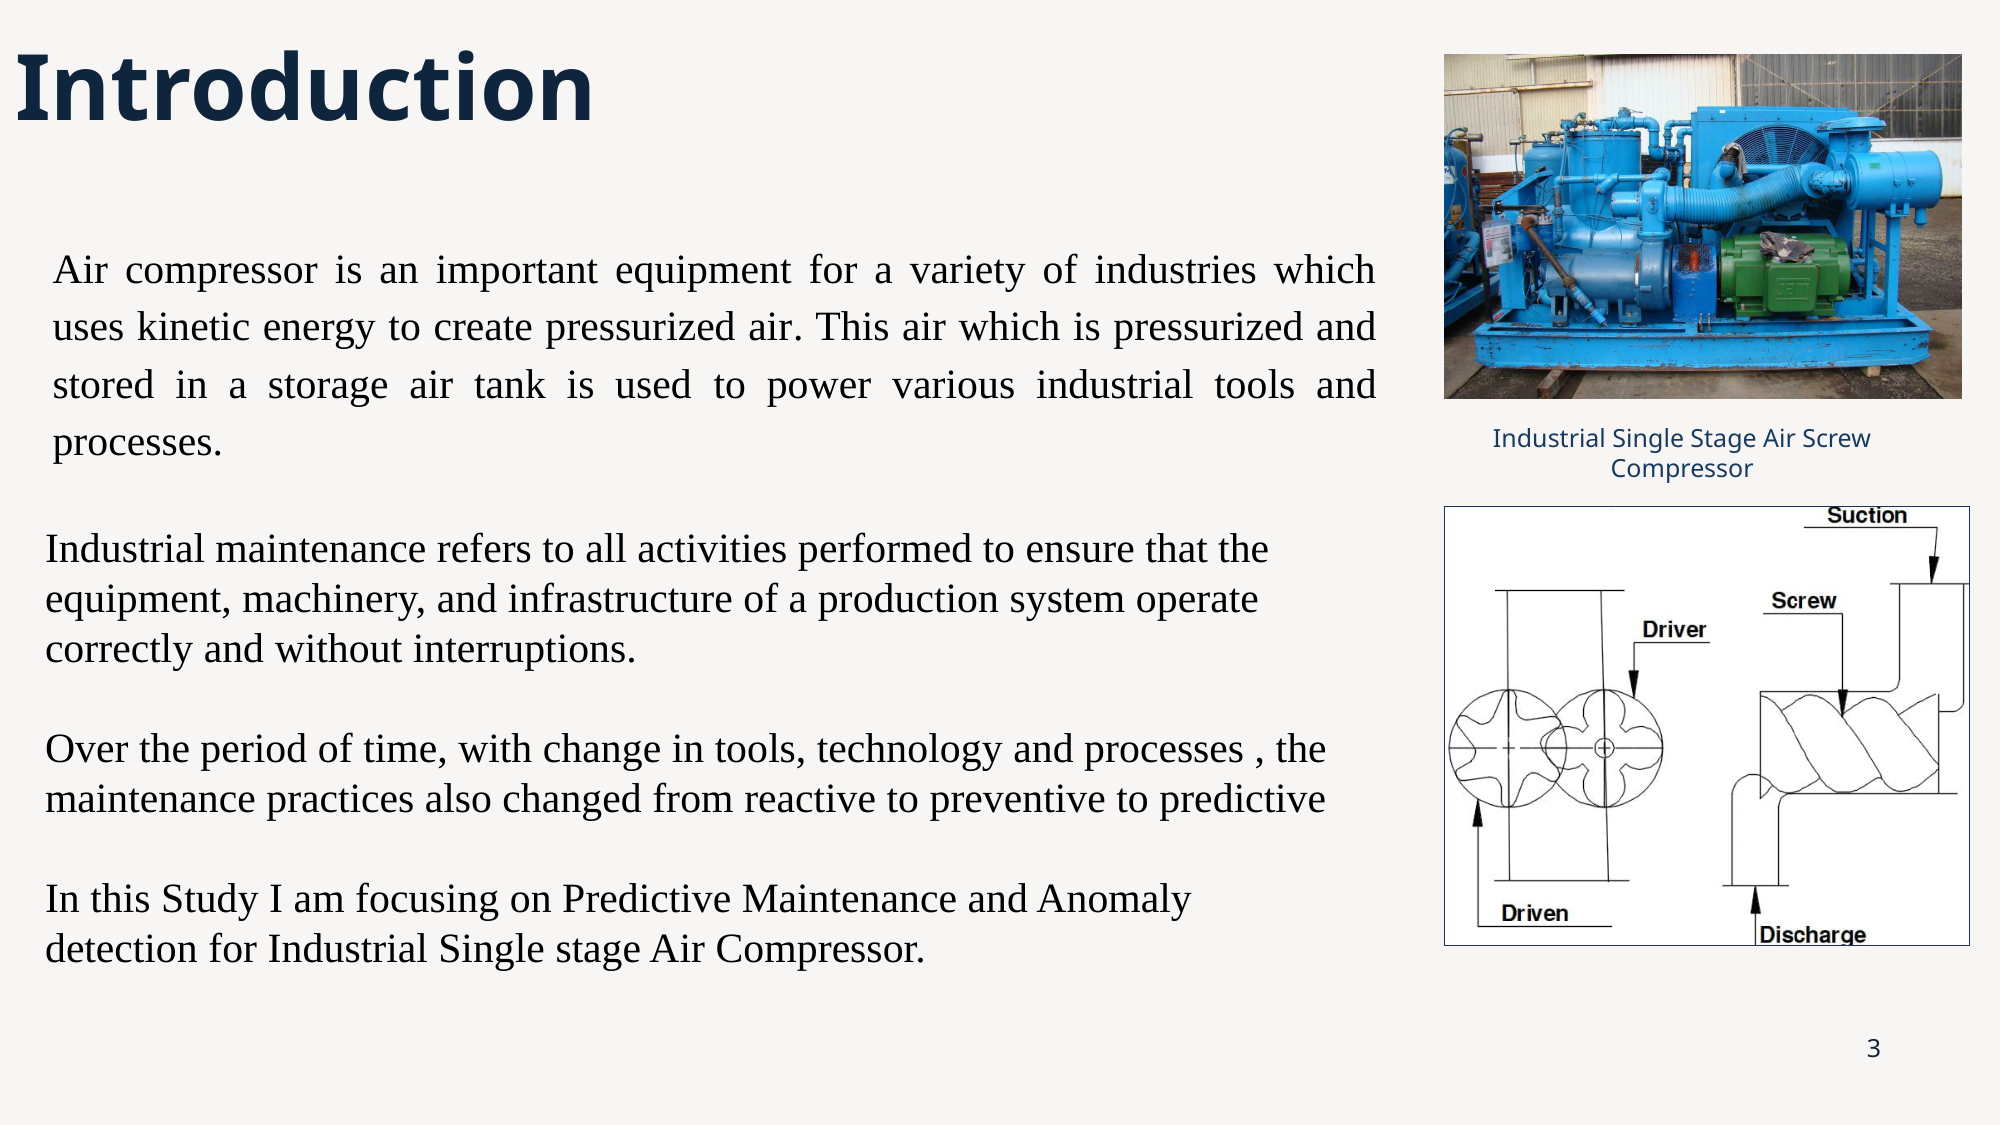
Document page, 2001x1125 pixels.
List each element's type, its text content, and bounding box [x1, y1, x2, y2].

text_box Industrial maintenance refers to all activities performed to ensure that the equipment, machinery, and infrastructure of a production system operate correctly and without interruptions. Over the period of time, with change in tools, technology and processes , the maintenance practices also changed from reactive to preventive to predictive In this Study I am focusing on Predictive Maintenance and Anomaly detection for Industrial Single stage Air Compressor. [30, 513, 1361, 979]
text_box Industrial Single Stage Air Screw Compressor [1444, 414, 1920, 490]
text_box Air compressor is an important equipment for a variety of industries which uses kinetic energy to create pressurized air. This air which is pressurized and stored in a storage air tank is used to power various industrial tools and processes. [0, 226, 1393, 472]
picture [1444, 54, 1962, 400]
picture [1444, 506, 1970, 946]
title Introduction [0, 0, 1725, 183]
slide_number 3 [1836, 1020, 1912, 1080]
